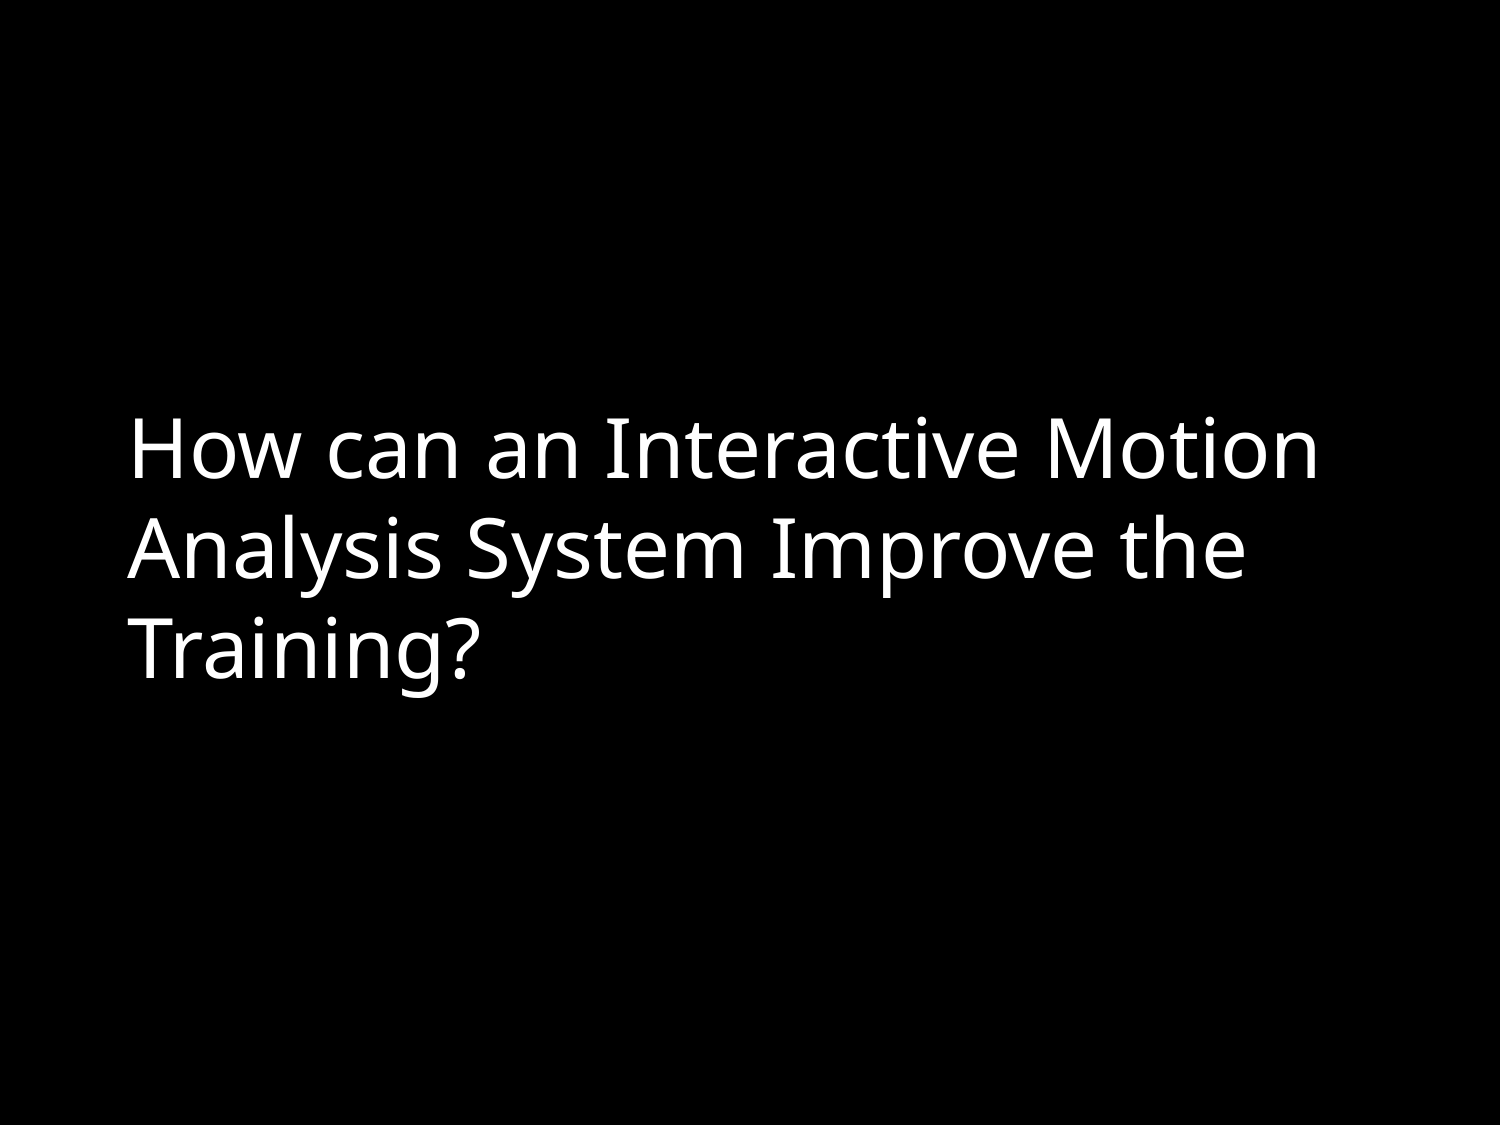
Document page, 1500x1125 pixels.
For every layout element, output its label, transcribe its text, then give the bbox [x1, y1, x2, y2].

title How can an Interactive Motion Analysis System Improve the Training? [112, 349, 1388, 742]
